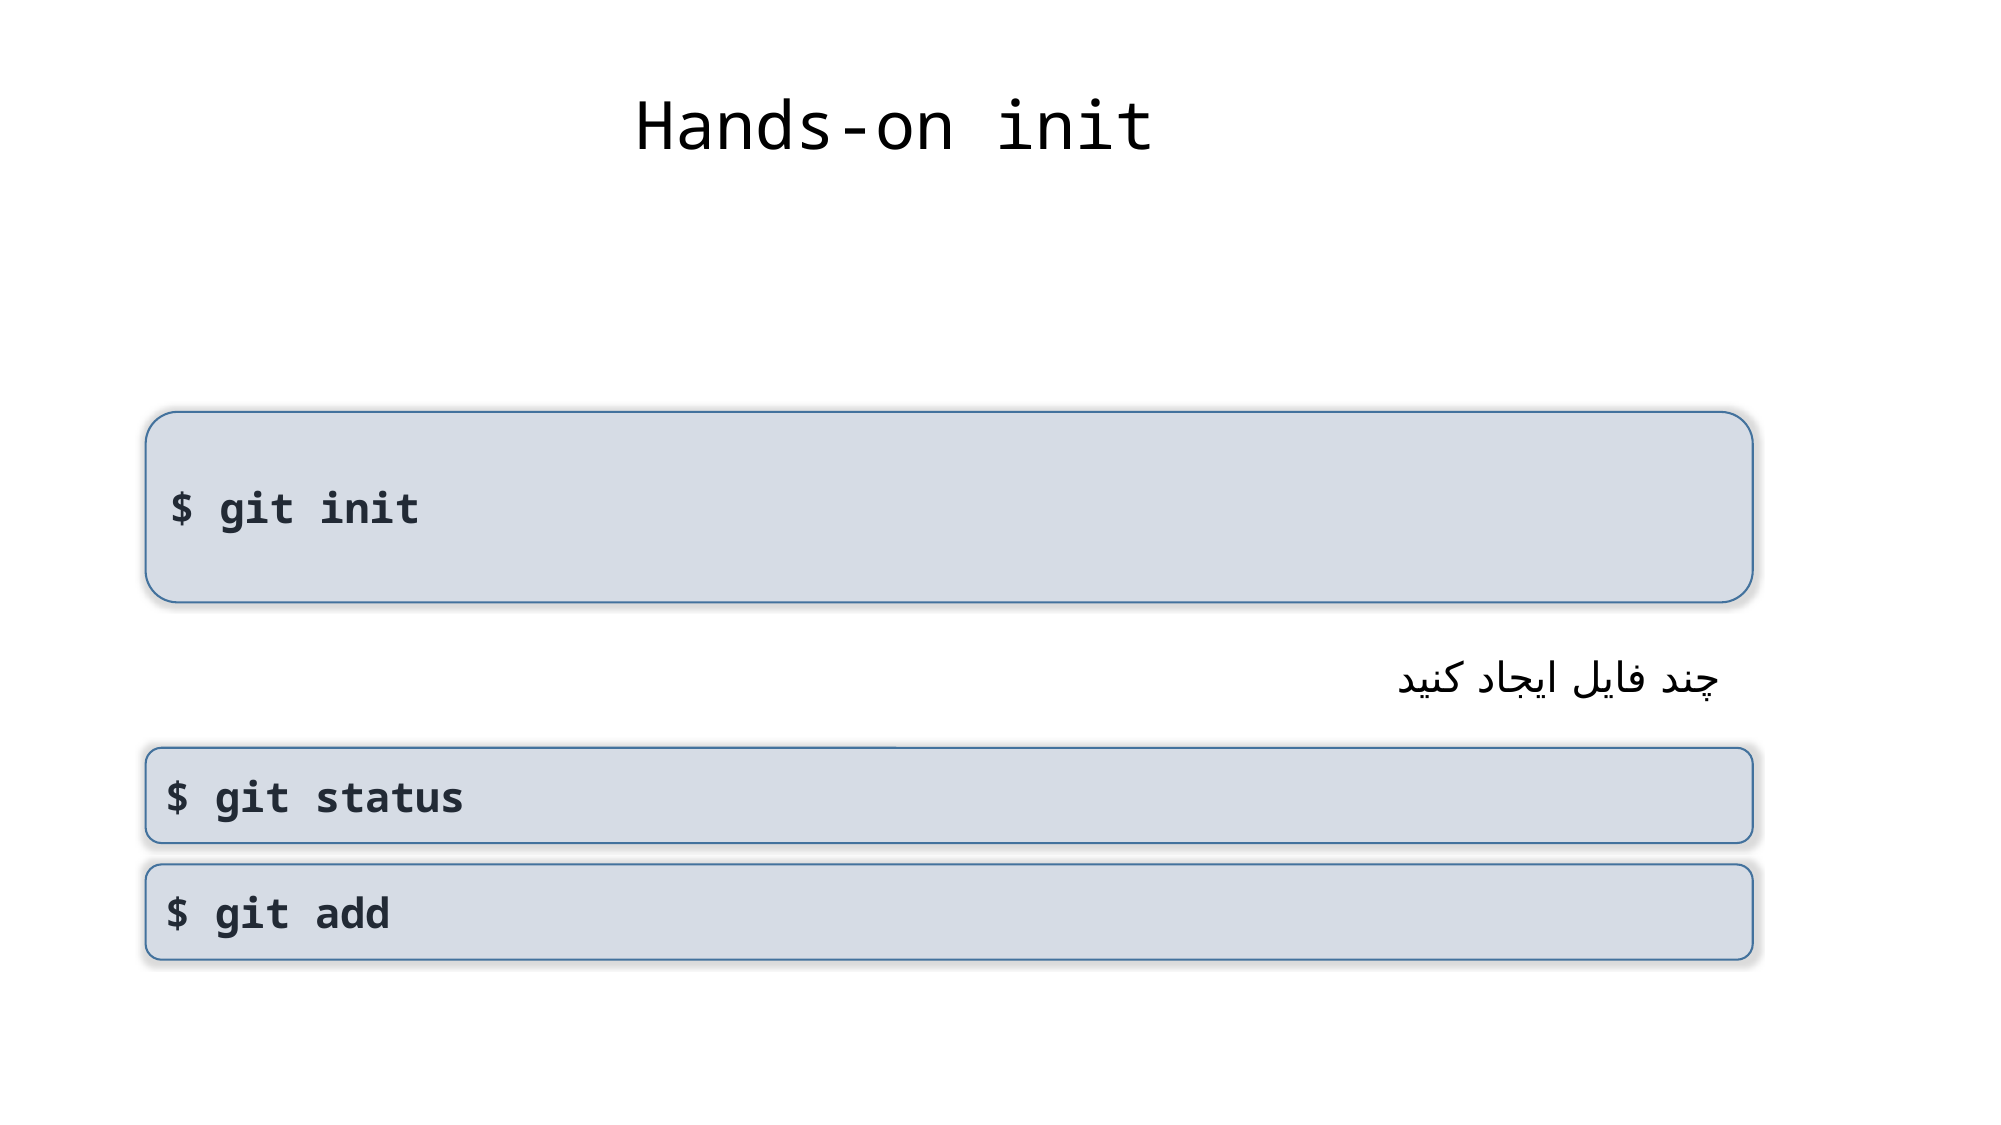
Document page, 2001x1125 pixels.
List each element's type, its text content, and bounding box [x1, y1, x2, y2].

title Hands-on init [145, 50, 1646, 172]
text_box $ git status [144, 746, 1754, 845]
text_box چند فایل ایجاد کنید [236, 630, 1736, 710]
text_box $ git init [144, 410, 1754, 604]
text_box $ git add [144, 863, 1754, 961]
